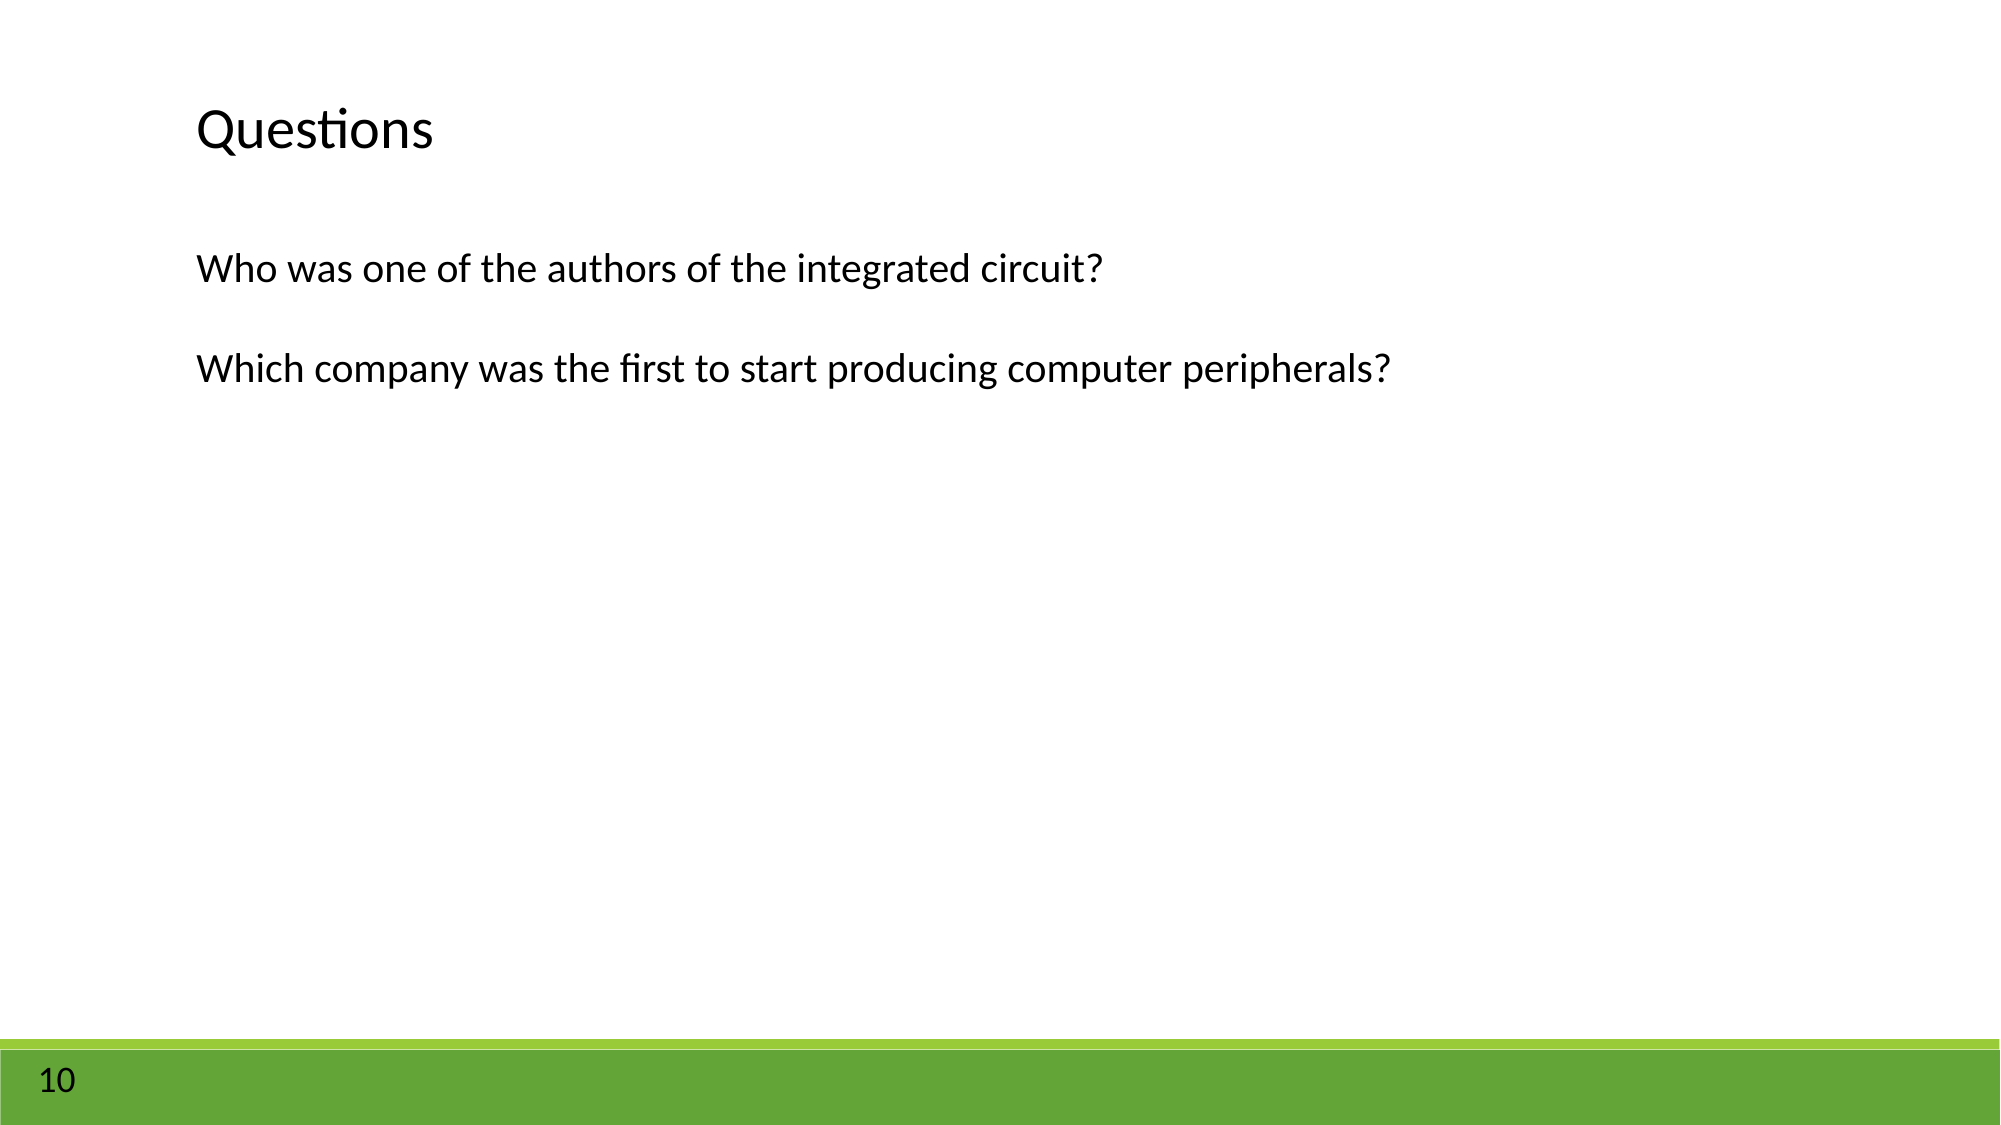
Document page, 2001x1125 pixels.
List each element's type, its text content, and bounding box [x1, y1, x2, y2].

text_box 10 [23, 1047, 127, 1108]
text_box Questions [181, 82, 1043, 168]
text_box Who was one of the authors of the integrated circuit? Which company was the first to start producing computer peripherals? [181, 233, 1574, 398]
